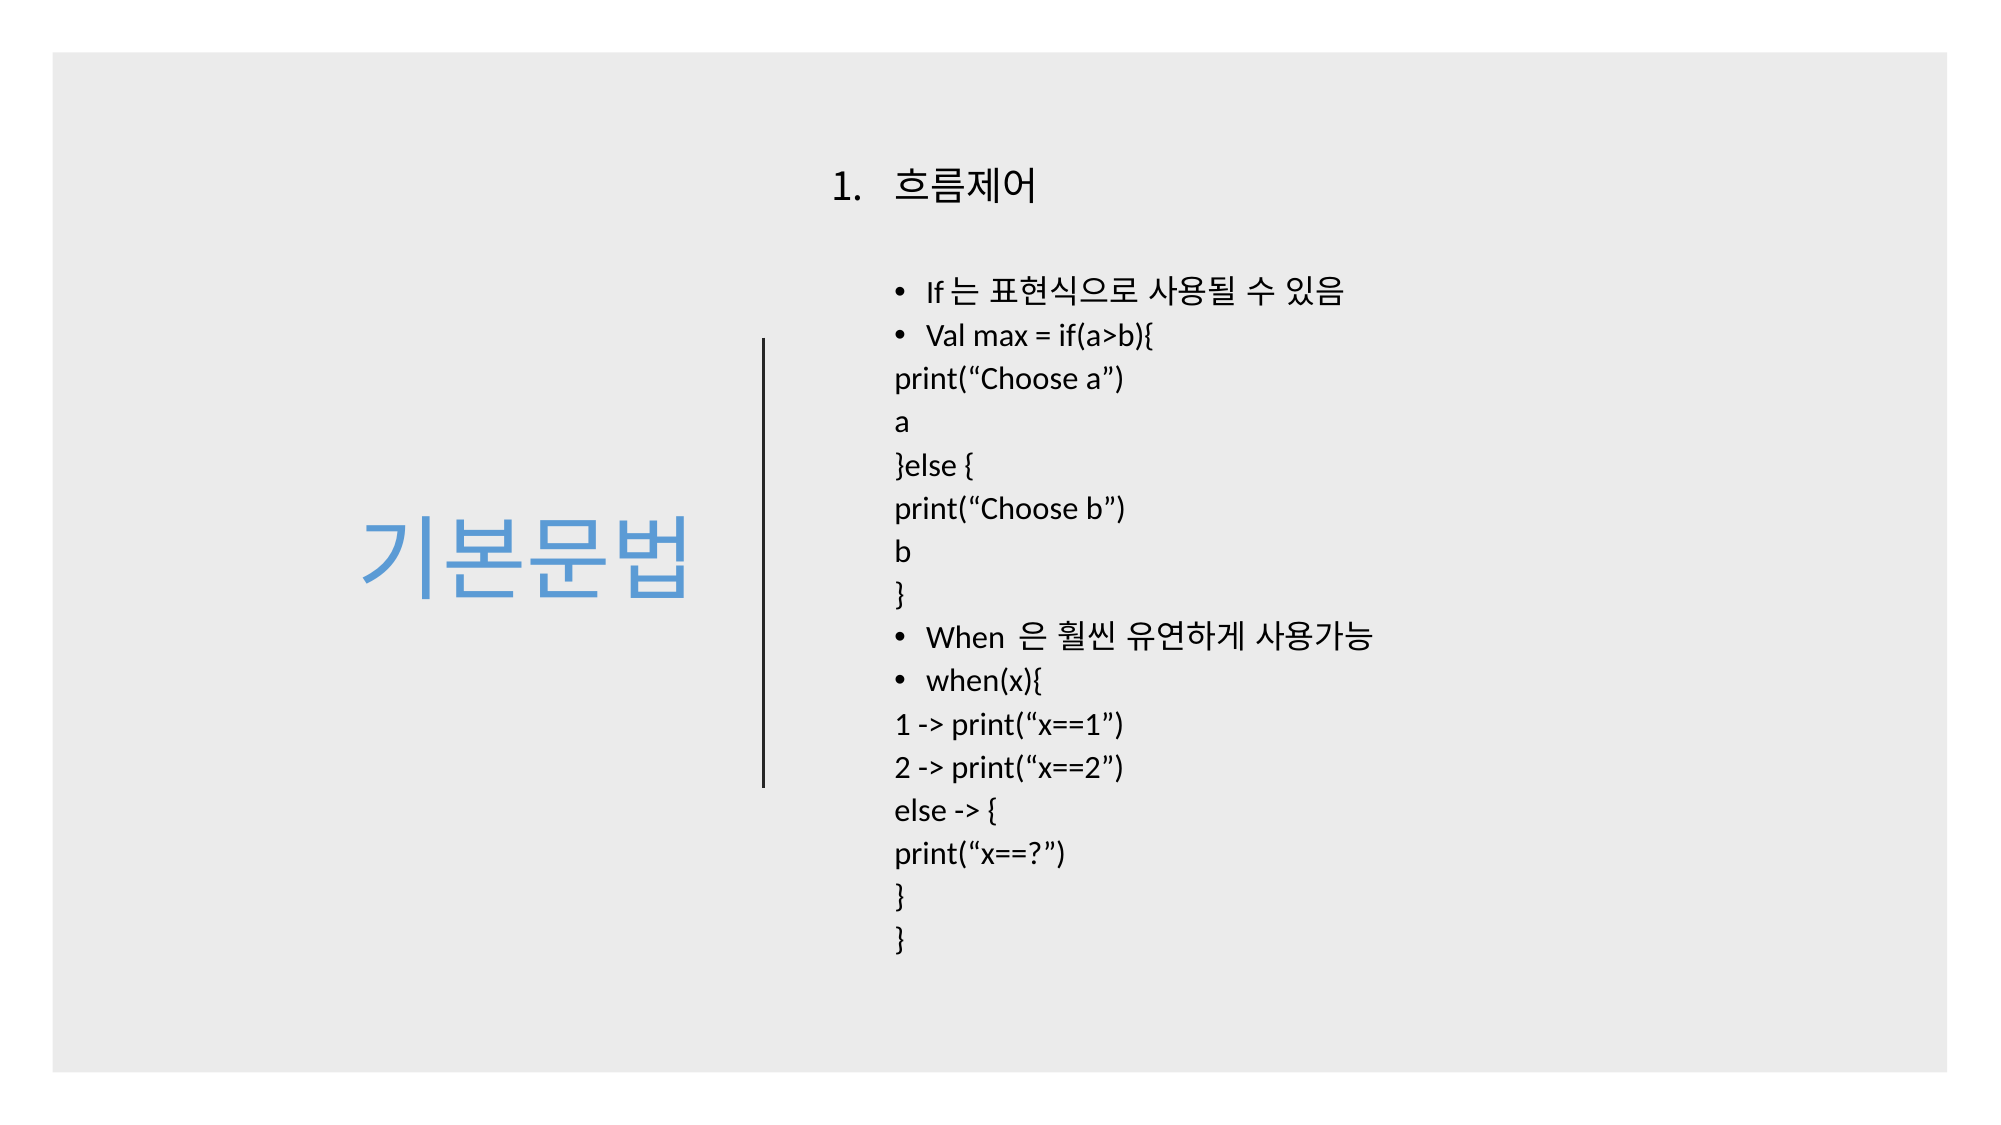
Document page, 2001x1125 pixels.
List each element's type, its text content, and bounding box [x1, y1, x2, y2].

text_box [52, 51, 1948, 1073]
title 기본문법 [137, 158, 711, 967]
list 흐름제어 If는 표현식으로 사용될 수 있음 Val max = if(a>b){ print(“Choose a”) a }else { print(“Choose b”) b } When 은 훨씬 유연하게 사용가능 when(x){ 1 -> print(“x==1”) 2 -> print(“x==2”) else -> { print(“x==?”) } } [816, 158, 1863, 967]
